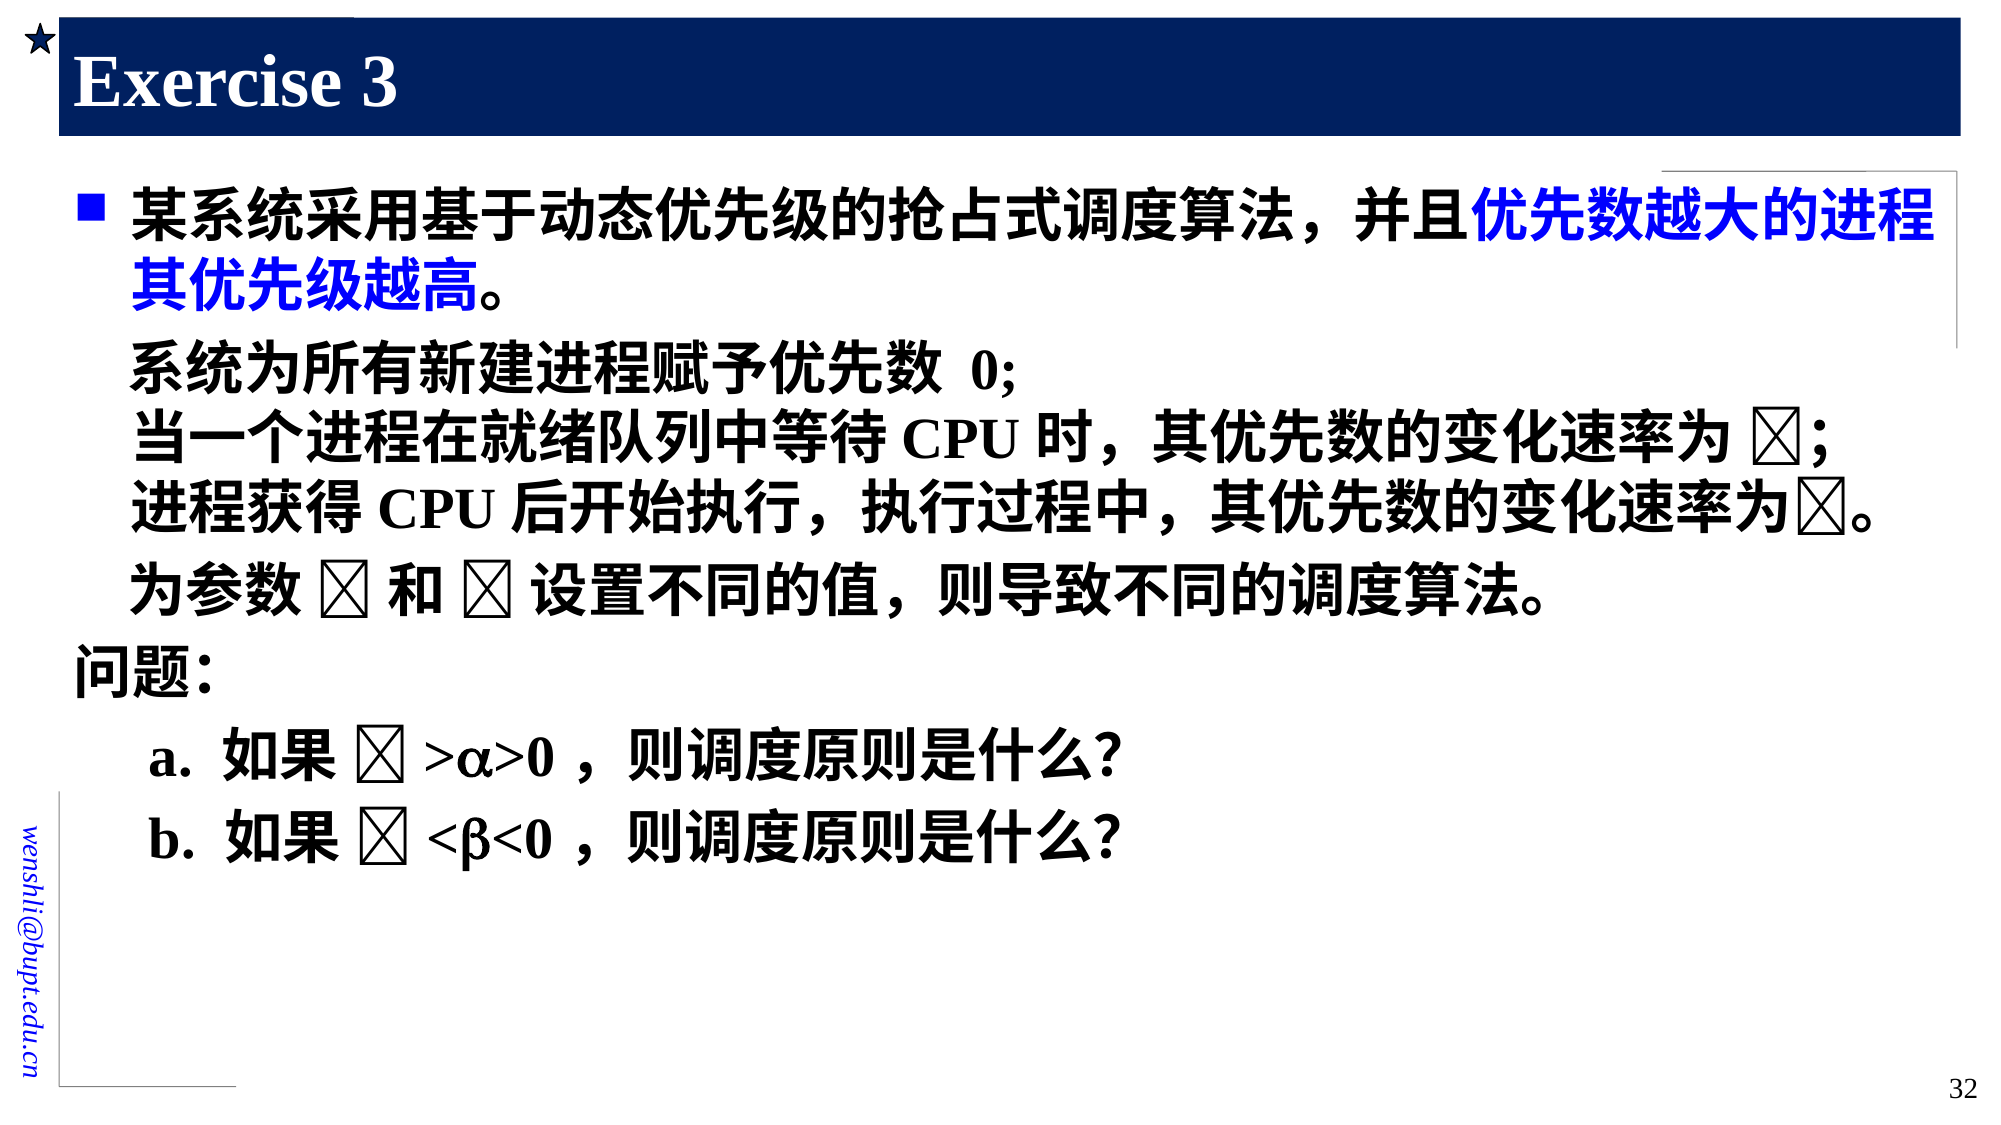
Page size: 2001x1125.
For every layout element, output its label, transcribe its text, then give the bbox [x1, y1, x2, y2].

list 某系统采用基于动态优先级的抢占式调度算法，并且优先数越大的进程其优先级越高。 系统为所有新建进程赋予优先数 0; 当一个进程在就绪队列中等待CPU时，其优先数的变化速率为 ； 进程获得CPU后开始执行，执行过程中，其优先数的变化速率为。 为参数  和  设置不同的值，则导致不同的调度算法。 问题： a. 如果 >>0，则调度原则是什么？ b. 如果 <<0，则调度原则是什么？ [59, 171, 1955, 1087]
title Exercise 3 [58, 17, 1961, 137]
slide_number 32 [1826, 1062, 1994, 1117]
